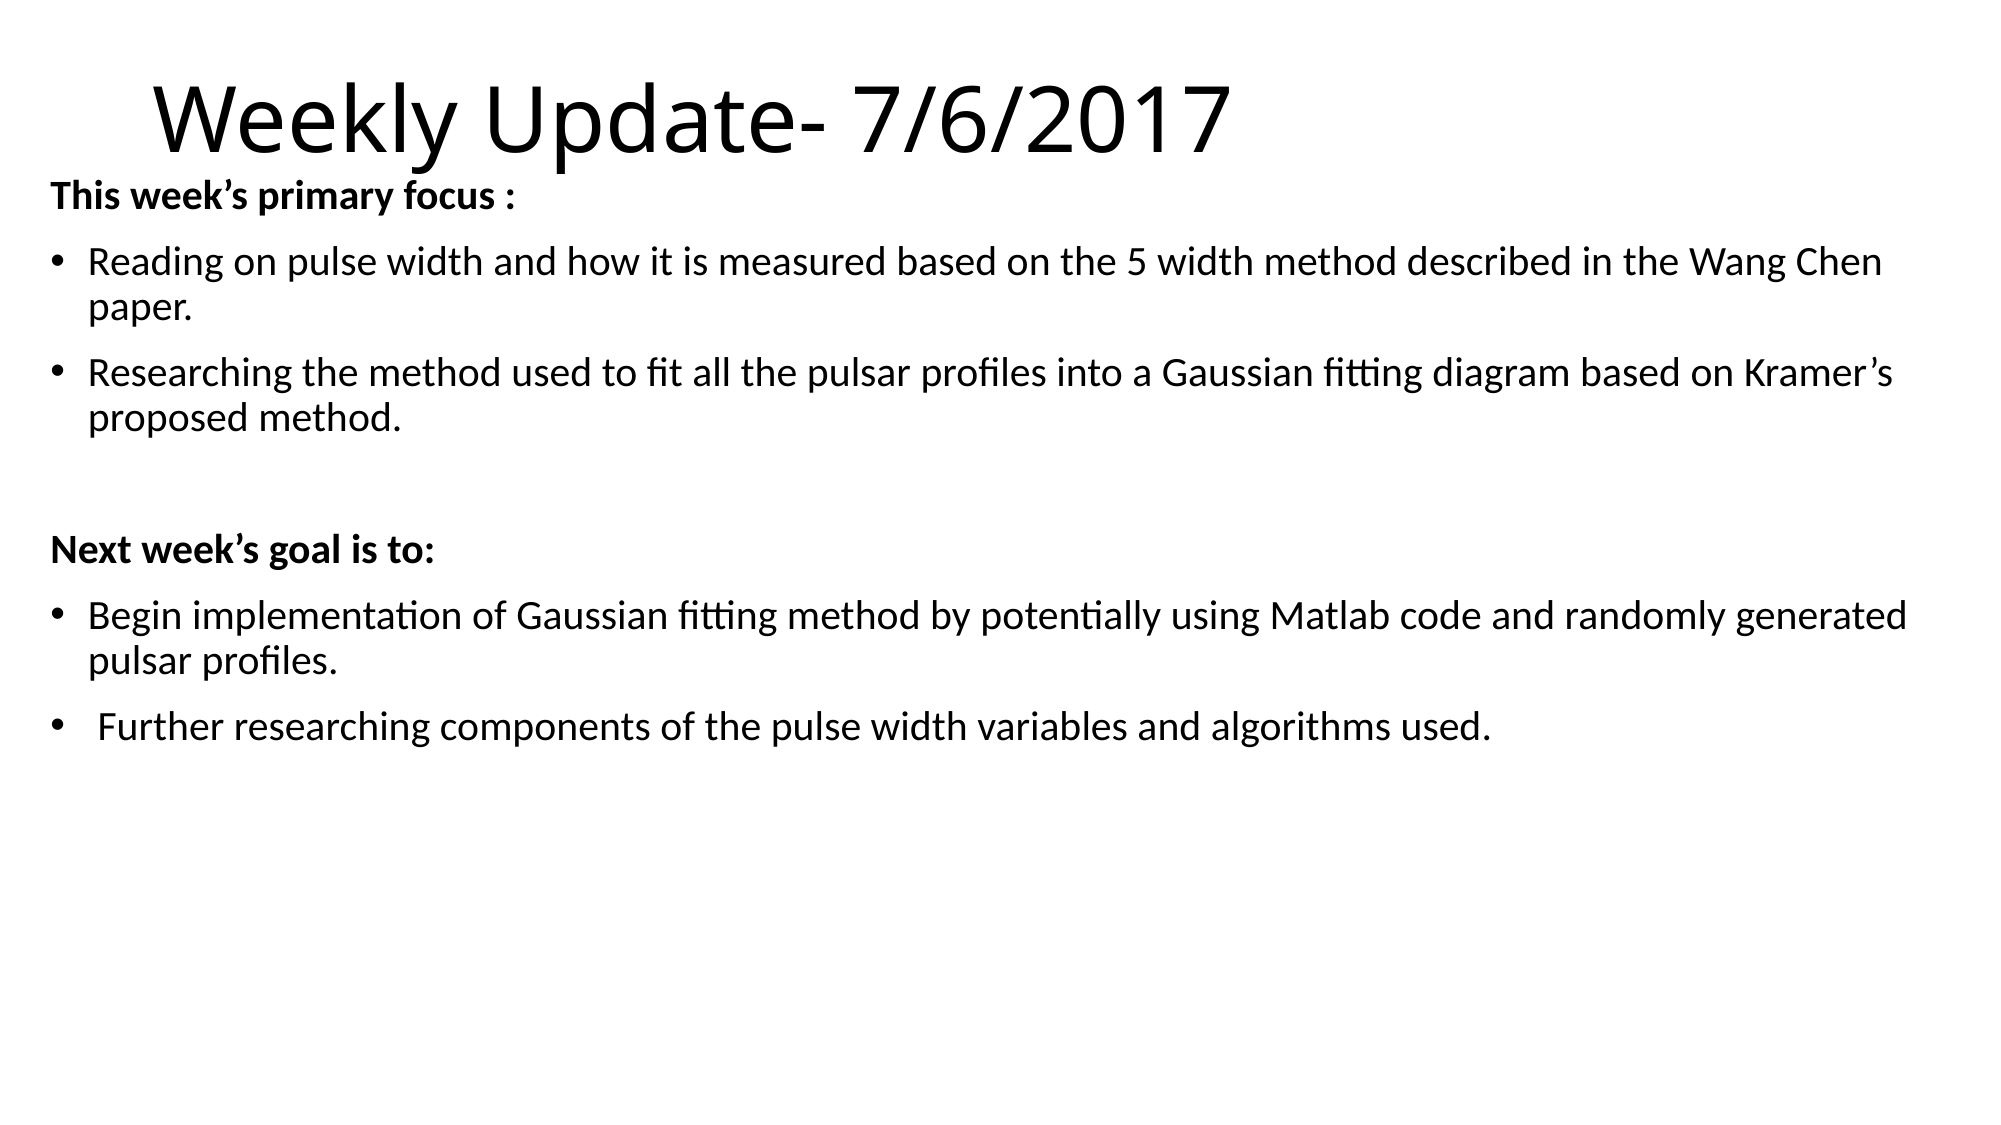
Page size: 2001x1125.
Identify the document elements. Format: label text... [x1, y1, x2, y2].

list This week’s primary focus : Reading on pulse width and how it is measured based on the 5 width method described in the Wang Chen paper. Researching the method used to fit all the pulsar profiles into a Gaussian fitting diagram based on Kramer’s proposed method. Next week’s goal is to: Begin implementation of Gaussian fitting method by potentially using Matlab code and randomly generated pulsar profiles. Further researching components of the pulse width variables and algorithms used. [35, 166, 2000, 1040]
title Weekly Update- 7/6/2017 [137, 59, 1863, 166]
